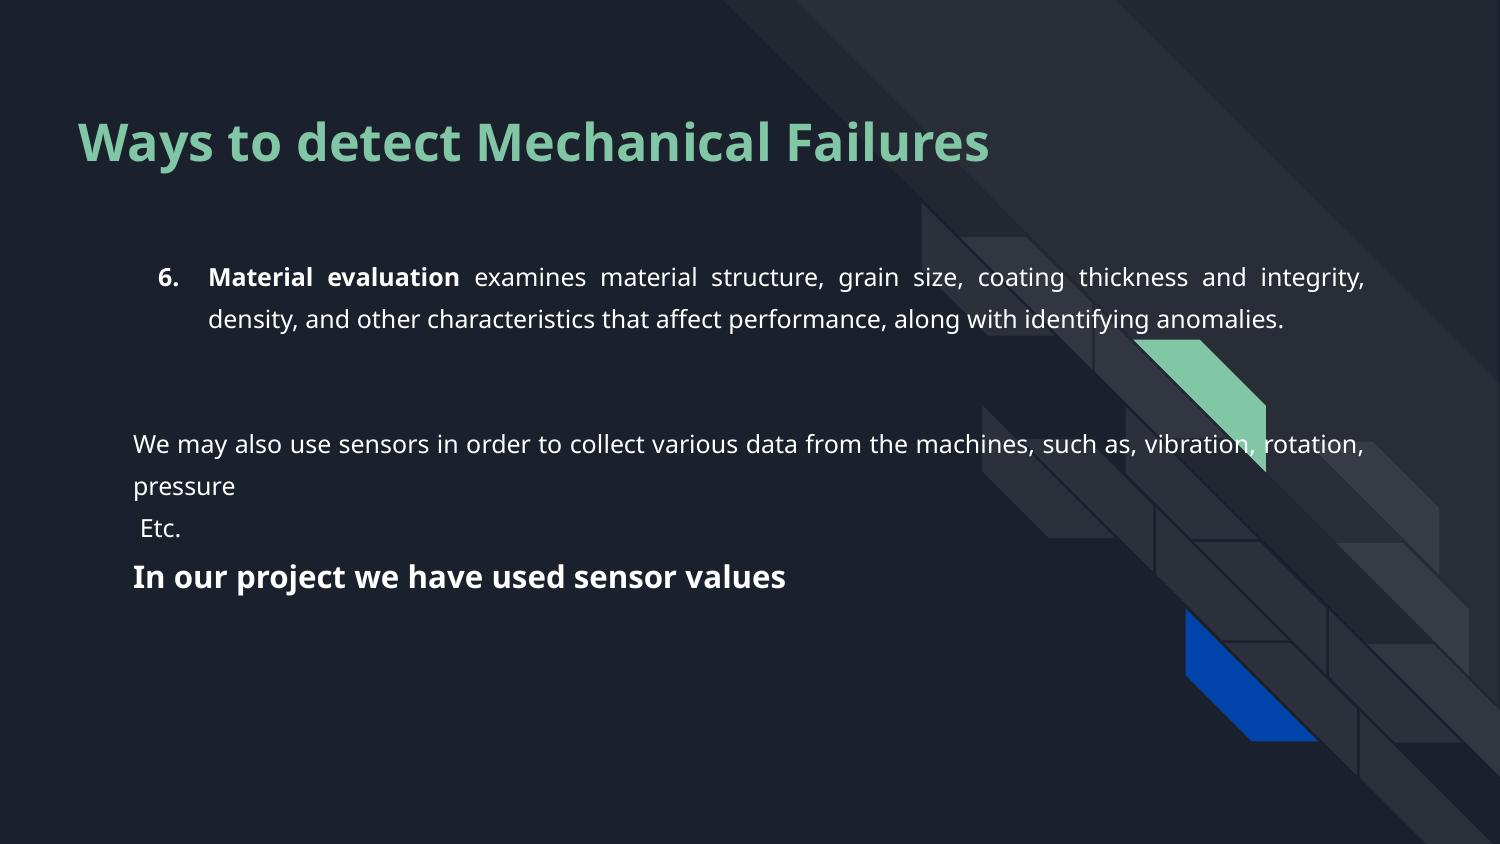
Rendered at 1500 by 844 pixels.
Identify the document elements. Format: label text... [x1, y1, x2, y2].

text_box Ways to detect Mechanical Failures [63, 80, 1205, 187]
text_box Material evaluation examines material structure, grain size, coating thickness and integrity, density, and other characteristics that affect performance, along with identifying anomalies. We may also use sensors in order to collect various data from the machines, such as, vibration, rotation, pressure Etc. In our project we have used sensor values [118, 234, 1382, 652]
